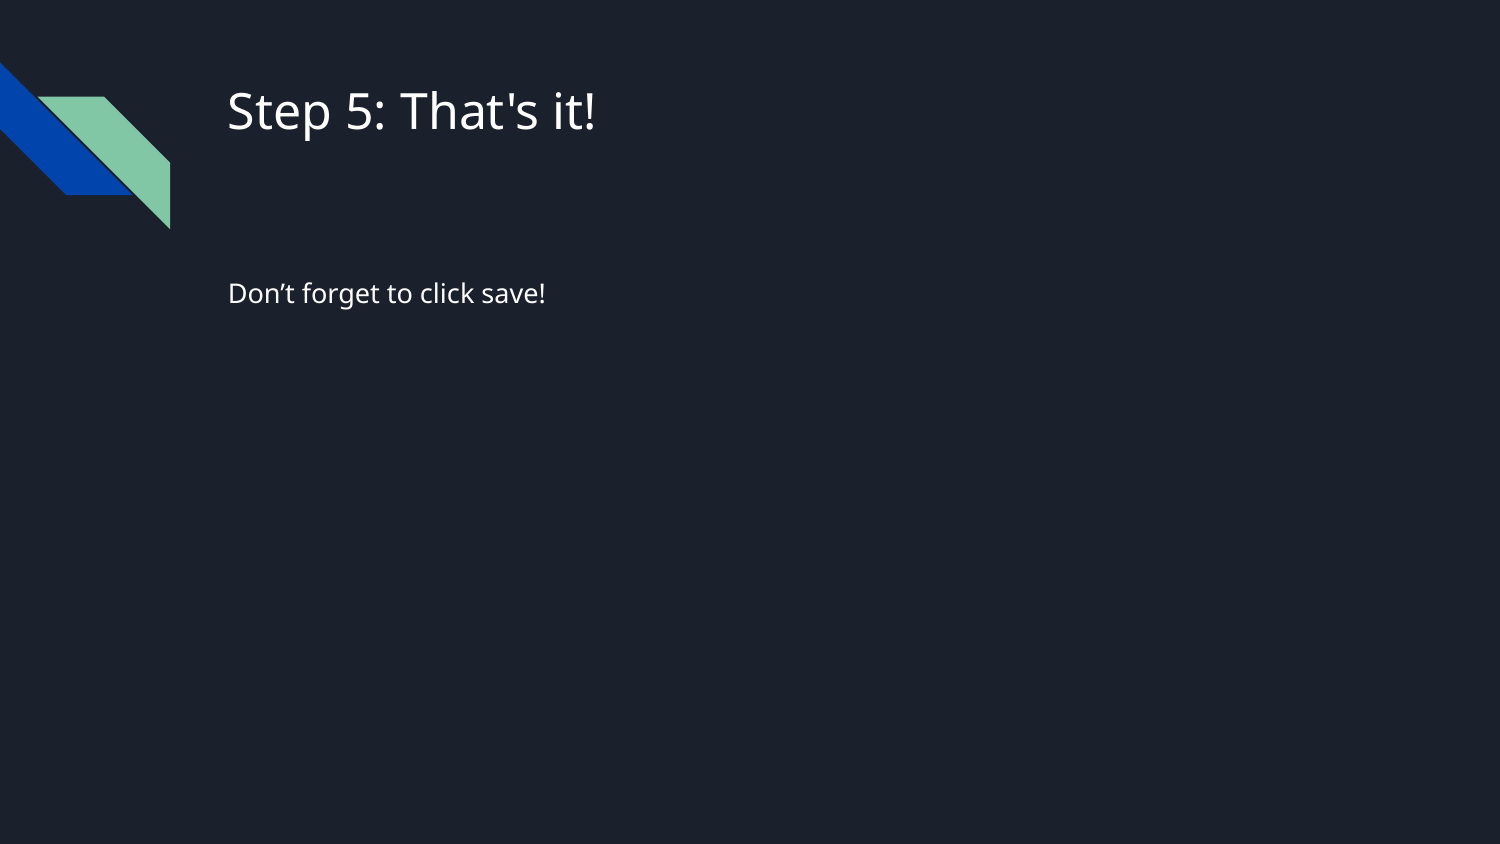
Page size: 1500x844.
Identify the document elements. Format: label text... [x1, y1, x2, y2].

list Don’t forget to click save! [212, 257, 1368, 735]
title Step 5: That's it! [212, 64, 1368, 215]
